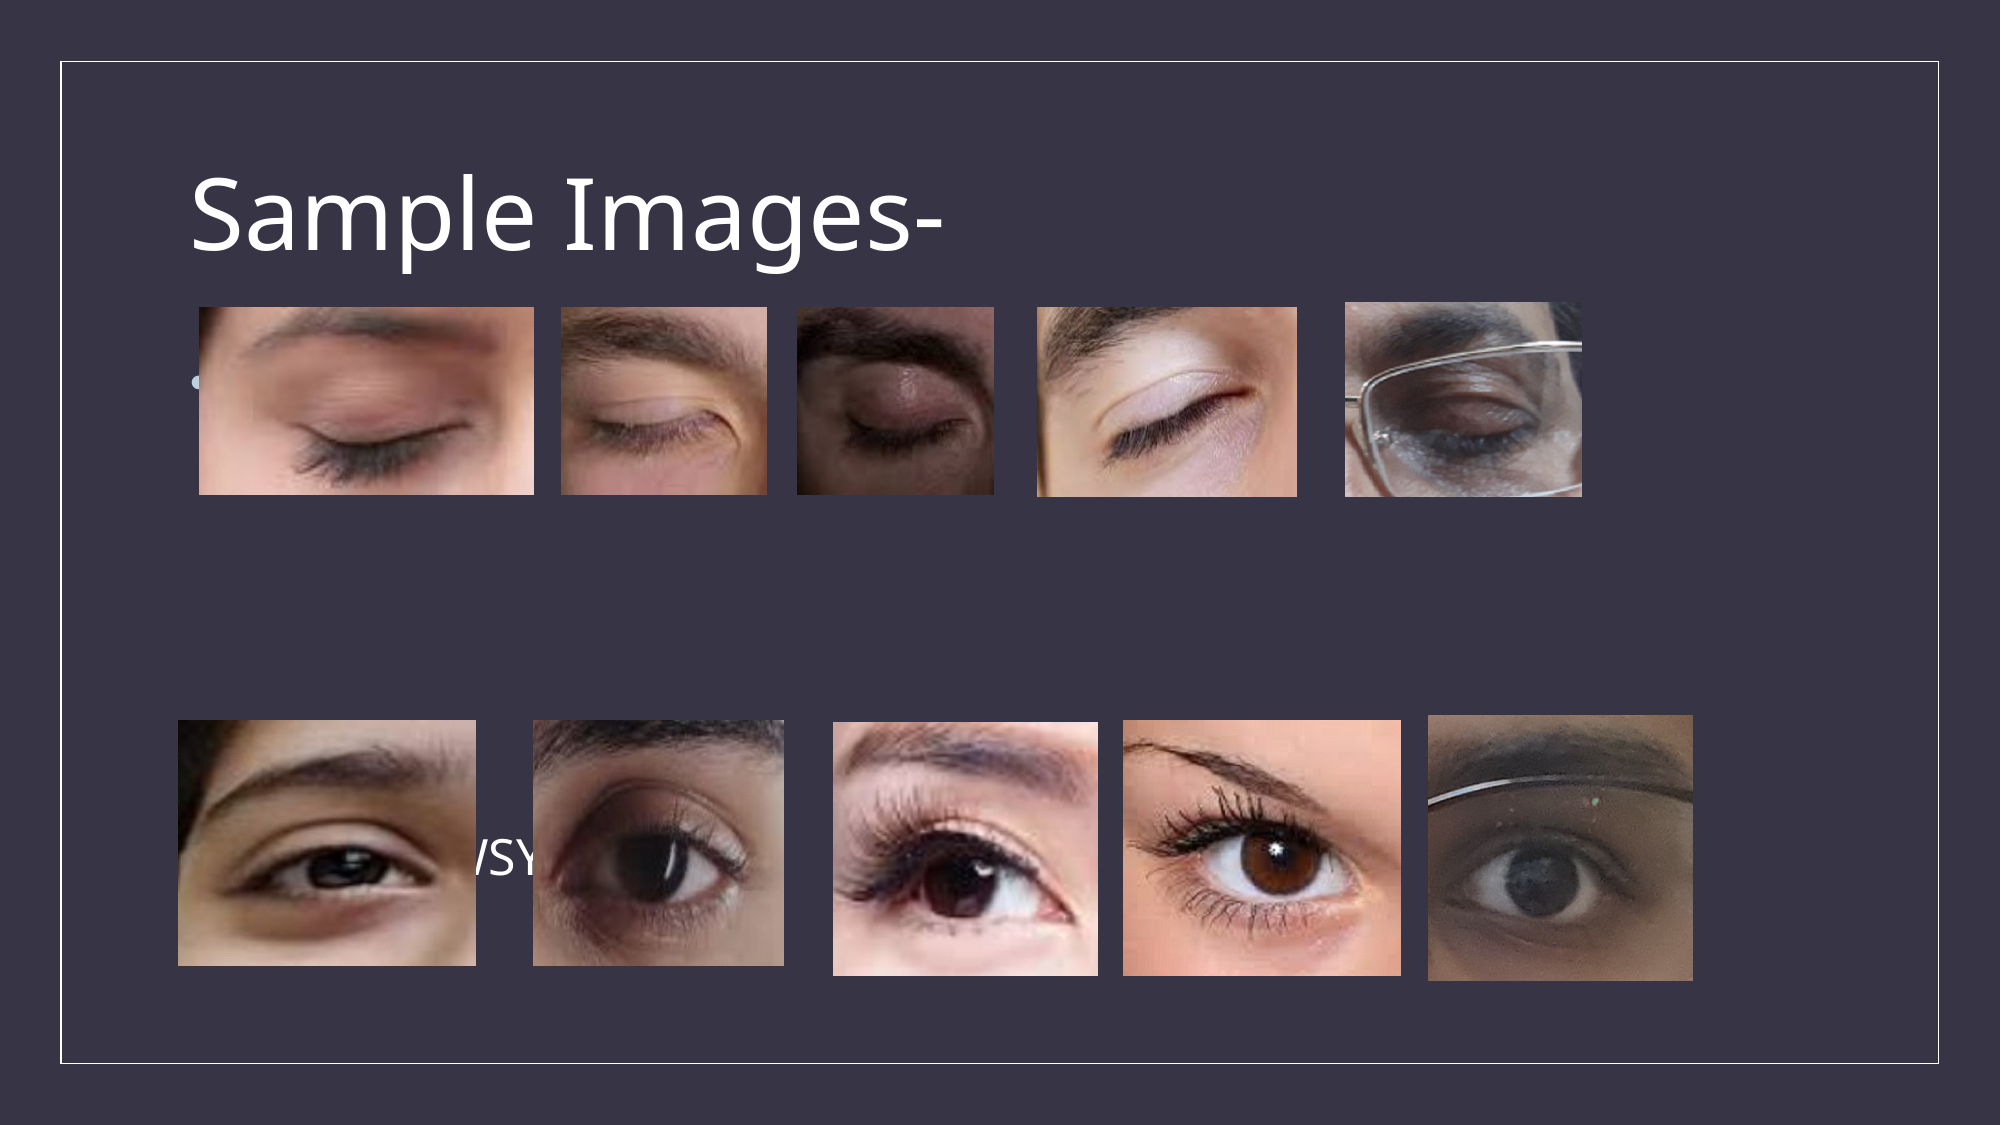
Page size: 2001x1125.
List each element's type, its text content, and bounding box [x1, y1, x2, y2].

picture [833, 722, 1098, 976]
picture [1123, 720, 1401, 976]
picture [561, 307, 767, 495]
picture [797, 307, 994, 495]
list DROWSY- NOT DROWSY- [174, 345, 955, 960]
picture [178, 720, 476, 966]
picture [1428, 715, 1693, 981]
picture [1345, 302, 1582, 497]
picture [1037, 307, 1297, 497]
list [199, 307, 534, 495]
picture [533, 720, 784, 966]
title Sample Images- [174, 105, 1825, 331]
